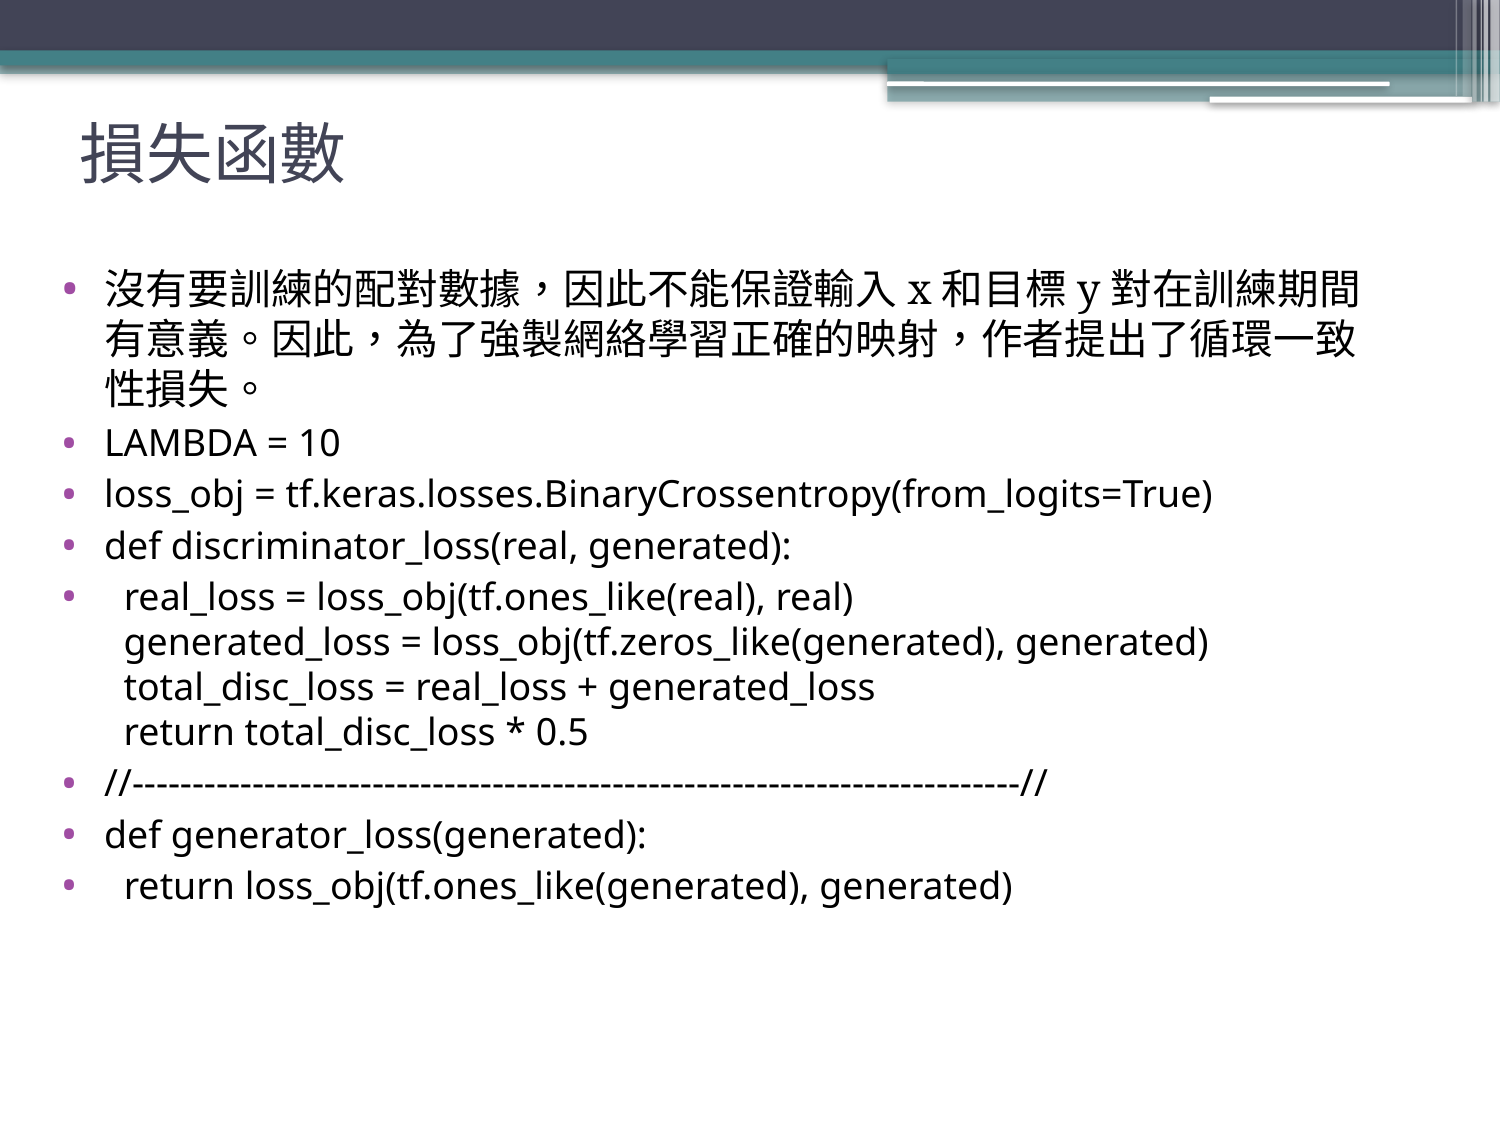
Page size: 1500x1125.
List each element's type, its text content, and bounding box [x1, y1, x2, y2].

list 沒有要訓練的配對數據，因此不能保證輸入x和目標y對在訓練期間有意義。因此，為了強製網絡學習正確的映射，作者提出了循環一致性損失。 LAMBDA = 10 loss_obj = tf.keras.losses.BinaryCrossentropy(from_logits=True) def discriminator_loss(real, generated): real_loss = loss_obj(tf.ones_like(real), real) generated_loss = loss_obj(tf.zeros_like(generated), generated) total_disc_loss = real_loss + generated_loss return total_disc_loss * 0.5 //--------------------------------------------------------------------------// def generator_loss(generated): return loss_obj(tf.ones_like(generated), generated) [29, 255, 1380, 1015]
title 損失函數 [64, 66, 563, 238]
